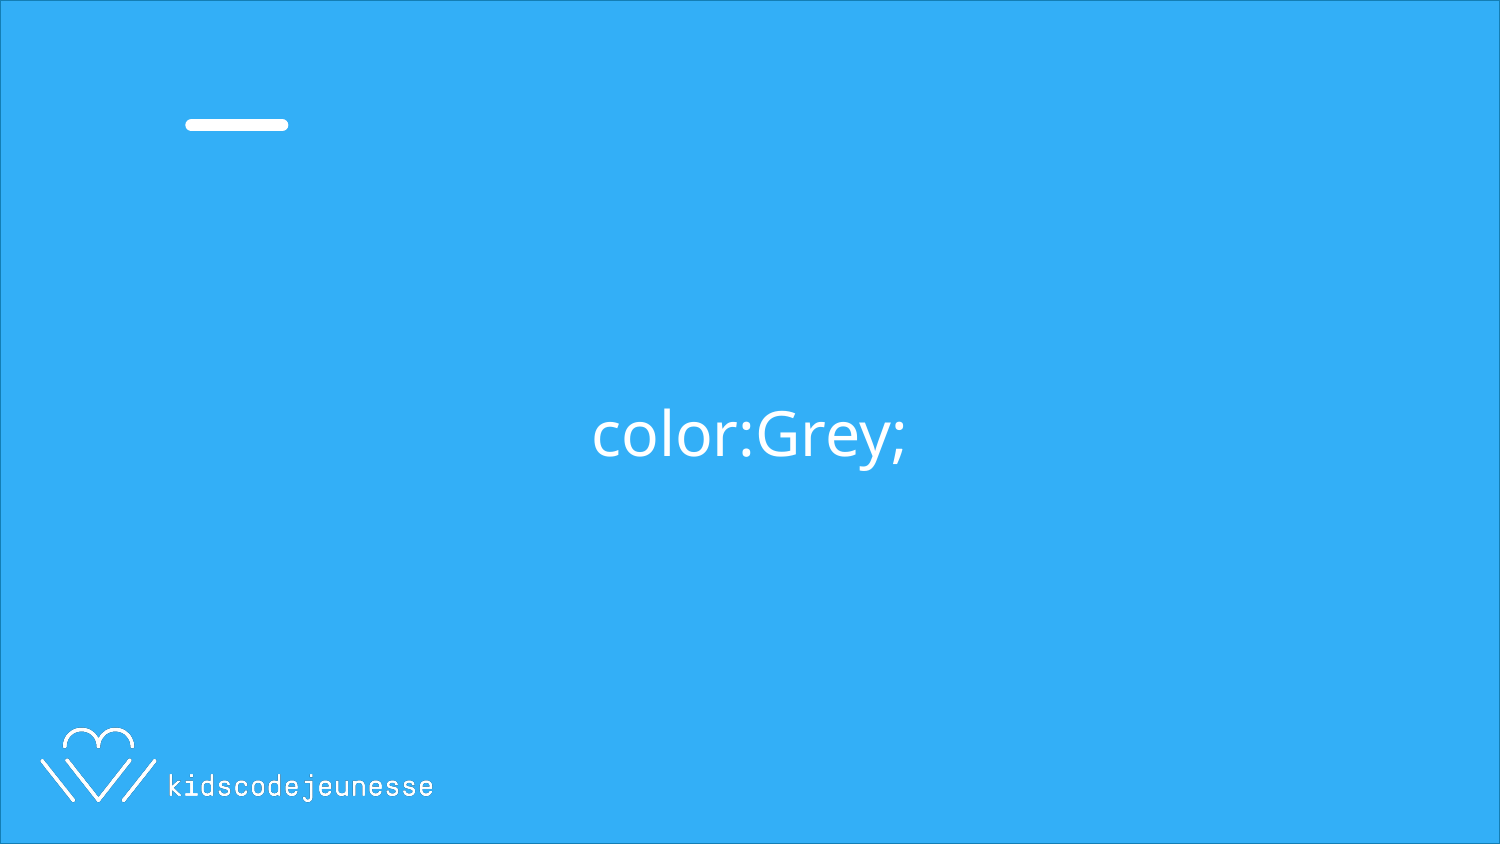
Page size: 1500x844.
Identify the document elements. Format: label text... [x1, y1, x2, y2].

text_box color:Grey; [64, 368, 1436, 476]
picture [0, 685, 473, 844]
